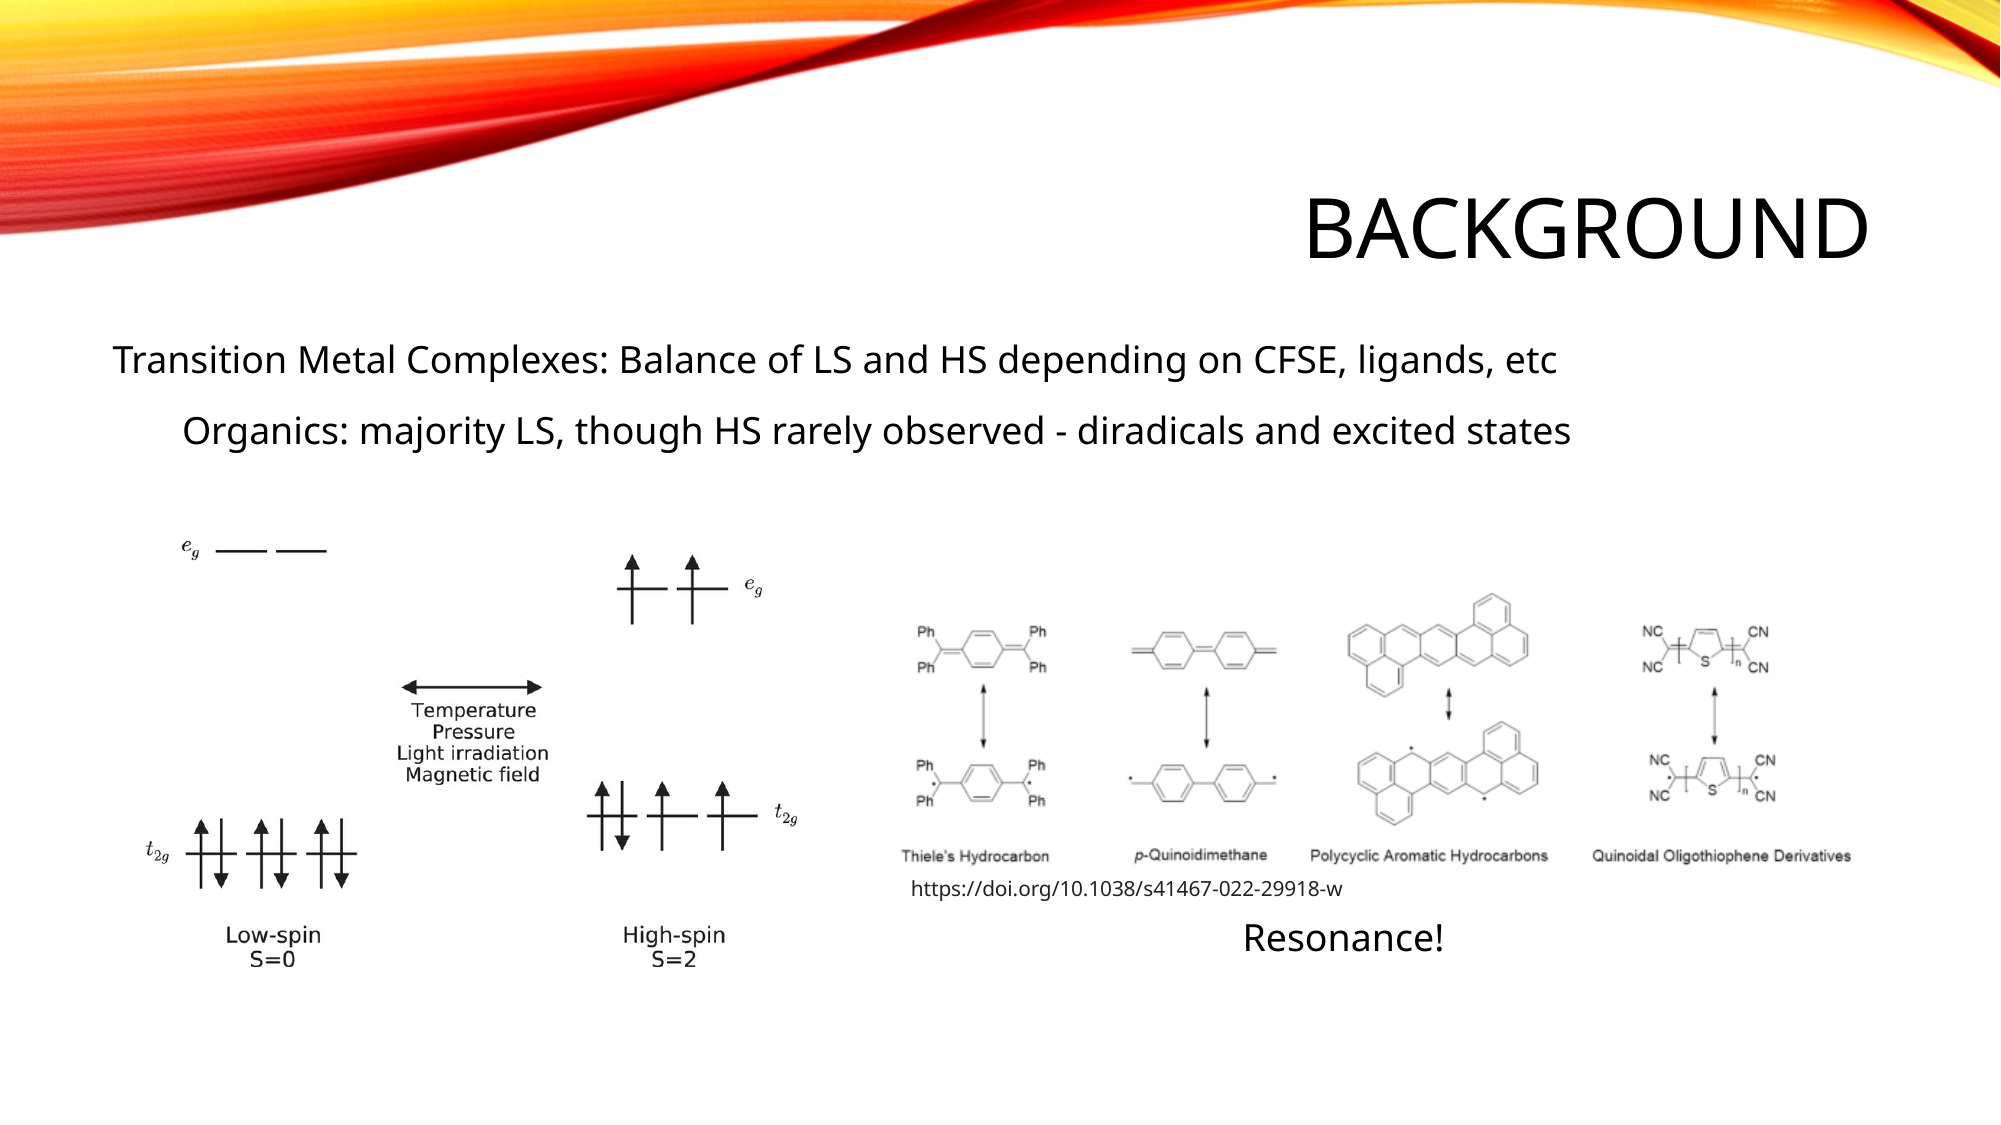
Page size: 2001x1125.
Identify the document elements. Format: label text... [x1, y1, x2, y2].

picture [146, 540, 797, 968]
picture [0, 0, 2000, 237]
text_box Organics: majority LS, though HS rarely observed - diradicals and excited states [167, 399, 1588, 460]
text_box Resonance! [1227, 909, 1520, 966]
text_box https://doi.org/10.1038/s41467-022-29918-w [896, 889, 1632, 909]
title Background [474, 125, 1888, 338]
text_box Transition Metal Complexes: Balance of LS and HS depending on CFSE, ligands, etc [97, 328, 1574, 389]
picture [895, 592, 1852, 889]
